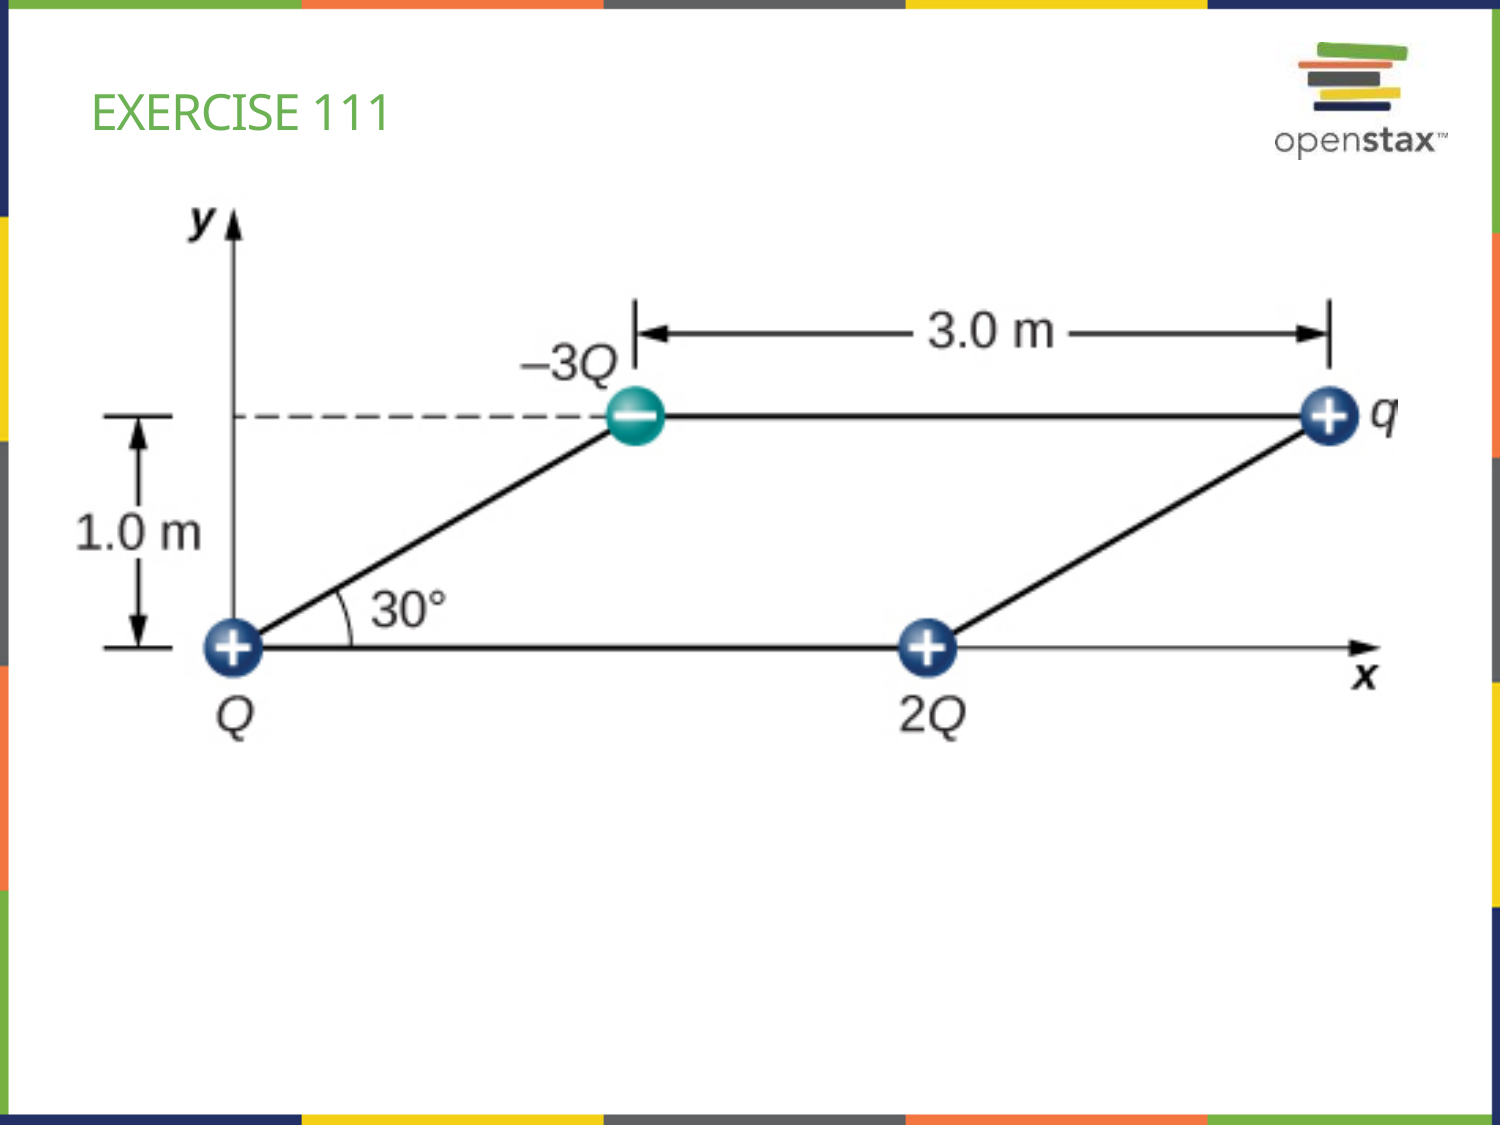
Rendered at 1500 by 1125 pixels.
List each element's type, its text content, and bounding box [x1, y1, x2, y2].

title Exercise 111 [75, 39, 1275, 148]
picture [0, 0, 1500, 1125]
